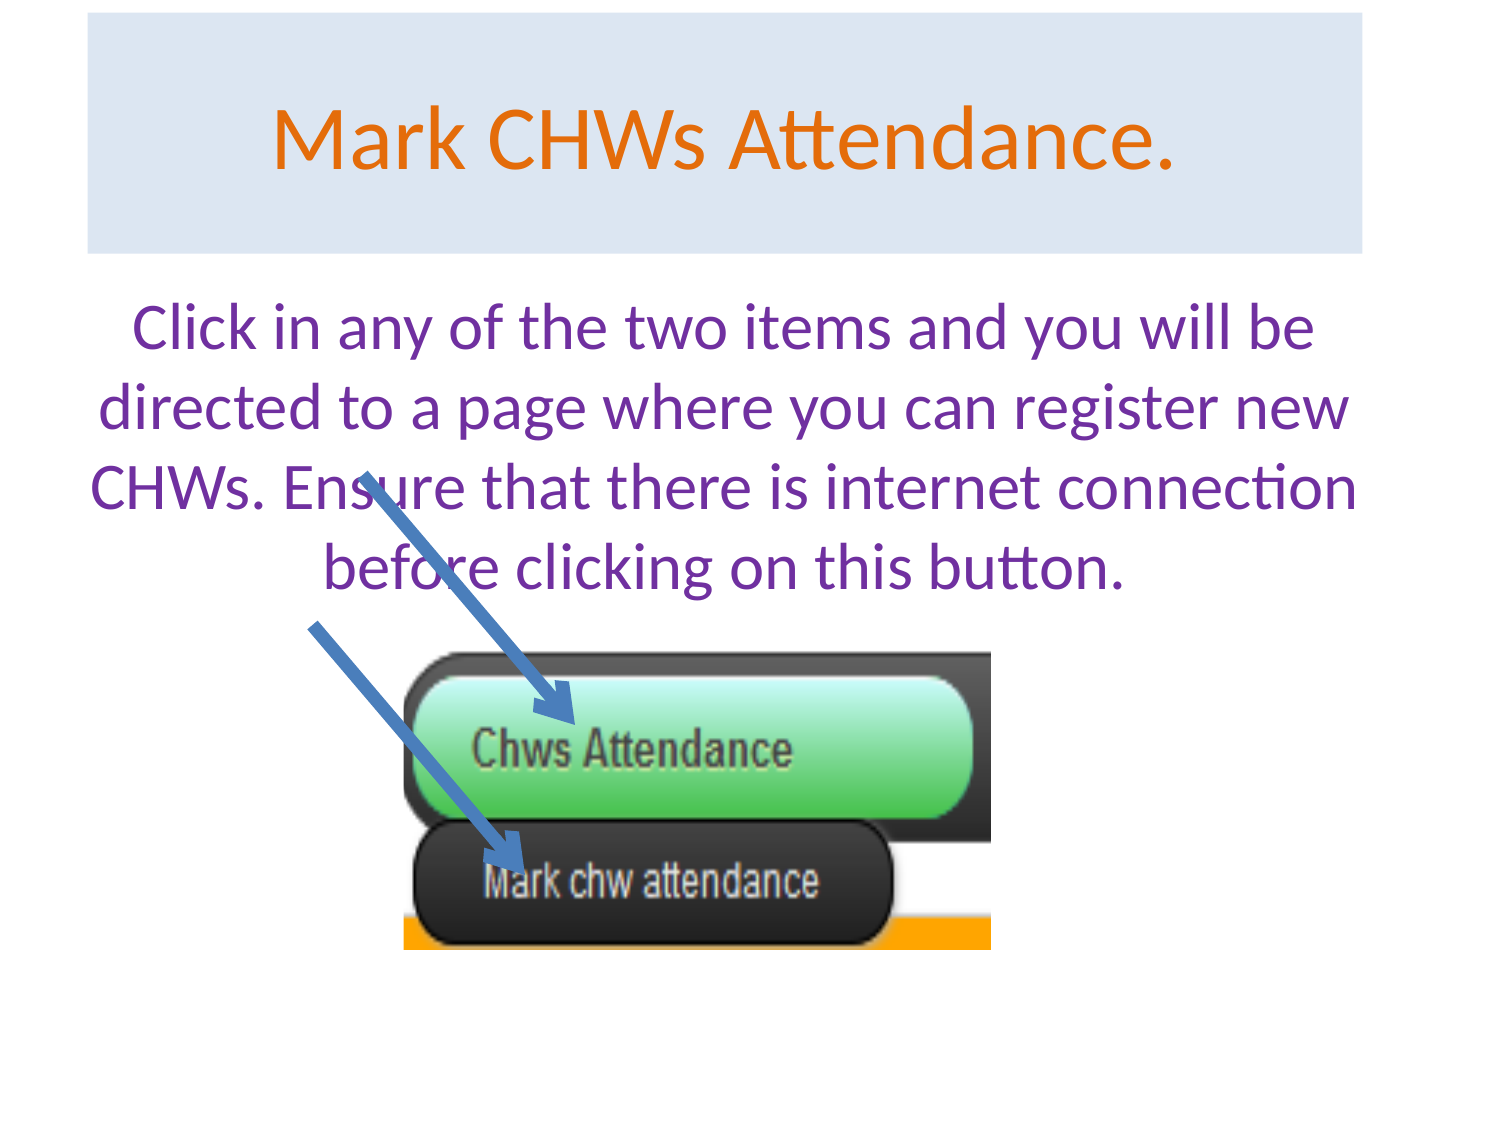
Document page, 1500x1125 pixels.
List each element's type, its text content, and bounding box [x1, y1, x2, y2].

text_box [312, 624, 526, 876]
picture [403, 624, 992, 951]
title Mark CHWs Attendance. [87, 12, 1363, 254]
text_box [362, 474, 576, 726]
subtitle Click in any of the two items and you will be directed to a page where you can register new CHWs. Ensure that there is internet connection before clicking on this button. [62, 275, 1388, 1050]
